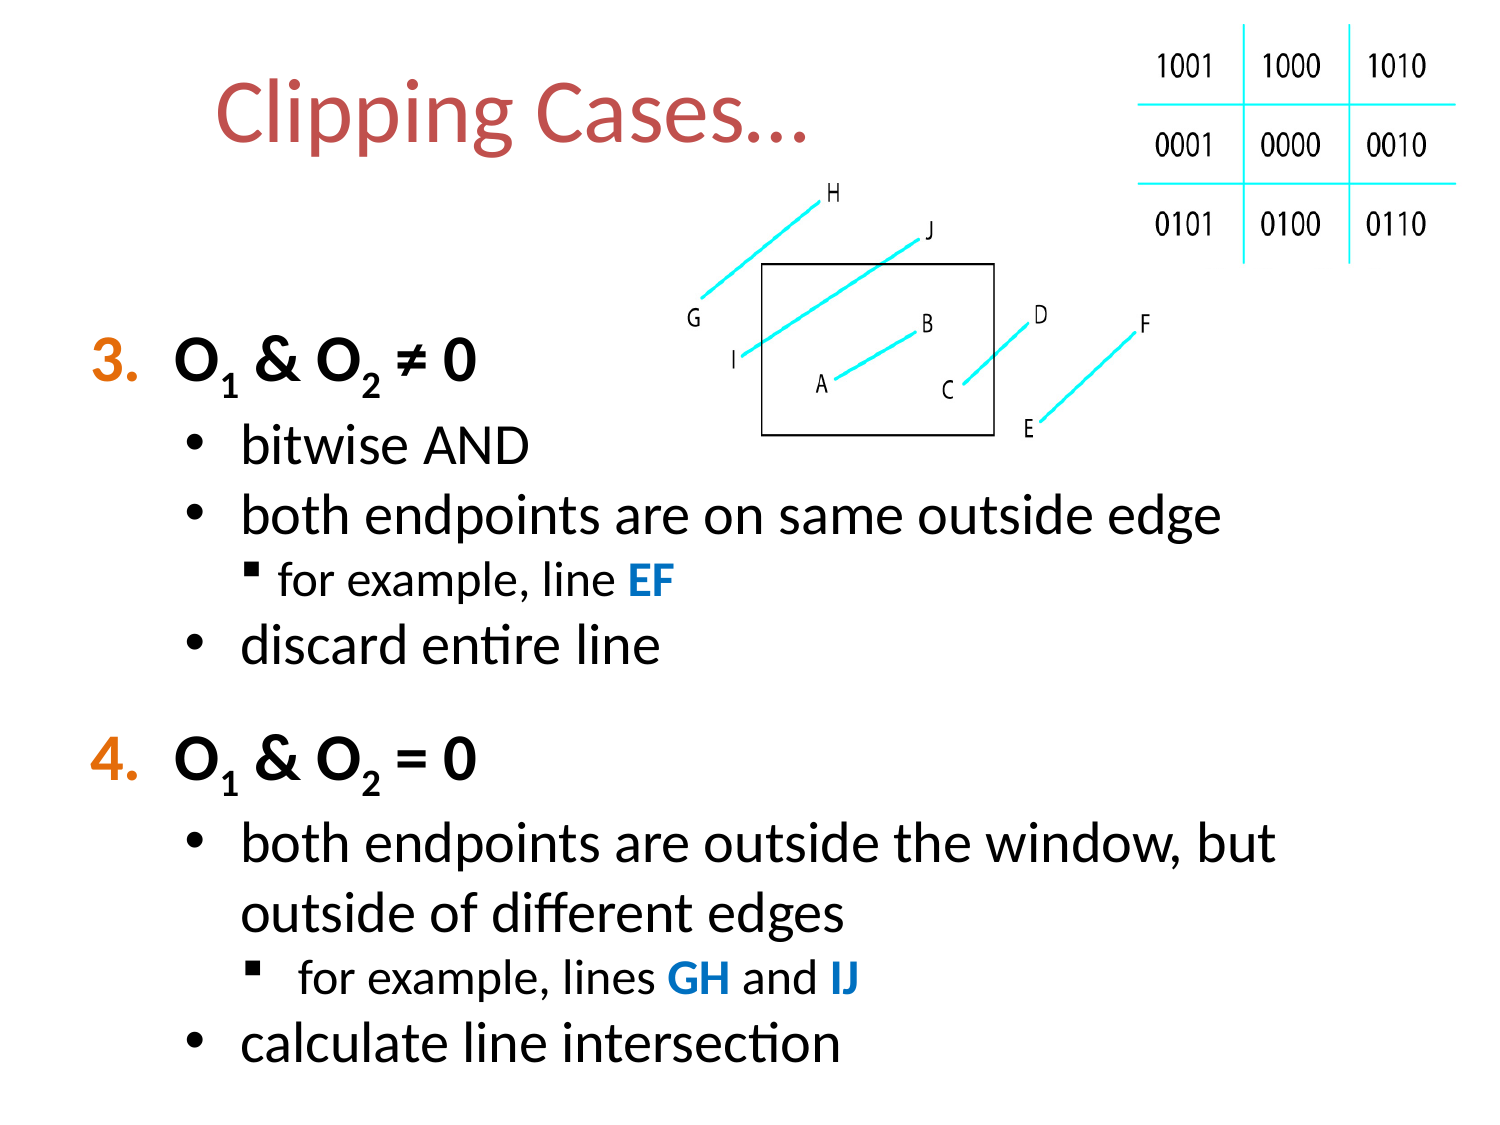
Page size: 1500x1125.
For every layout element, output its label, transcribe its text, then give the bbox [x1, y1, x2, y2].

title Clipping Cases… [24, 12, 1000, 200]
picture [687, 24, 1463, 445]
list O1 & O2 ≠ 0 bitwise AND both endpoints are on same outside edge for example, line EF discard entire line O1 & O2 = 0 both endpoints are outside the window, but outside of different edges for example, lines GH and IJ calculate line intersection [75, 307, 1425, 1050]
